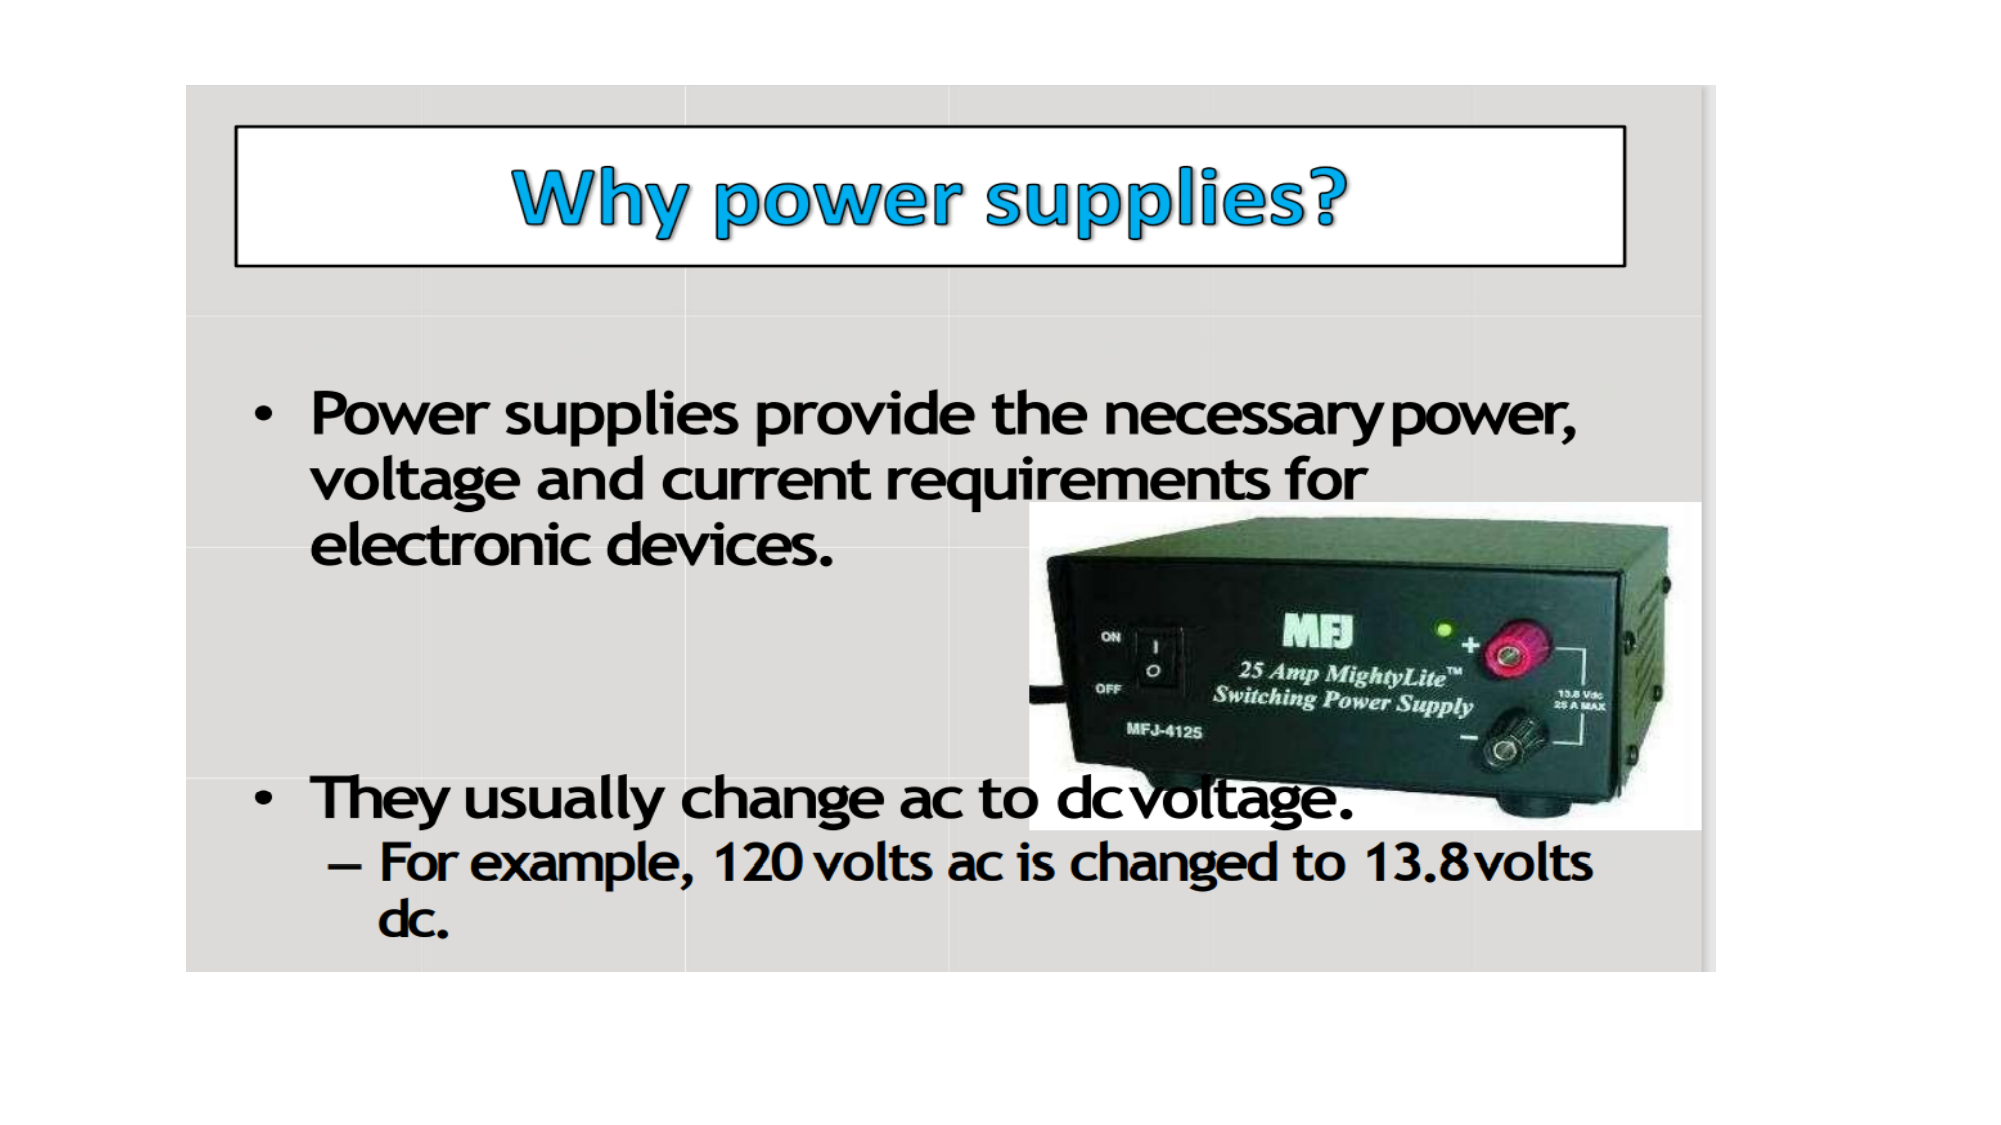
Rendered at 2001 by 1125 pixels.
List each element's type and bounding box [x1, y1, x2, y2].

list [186, 85, 1716, 972]
